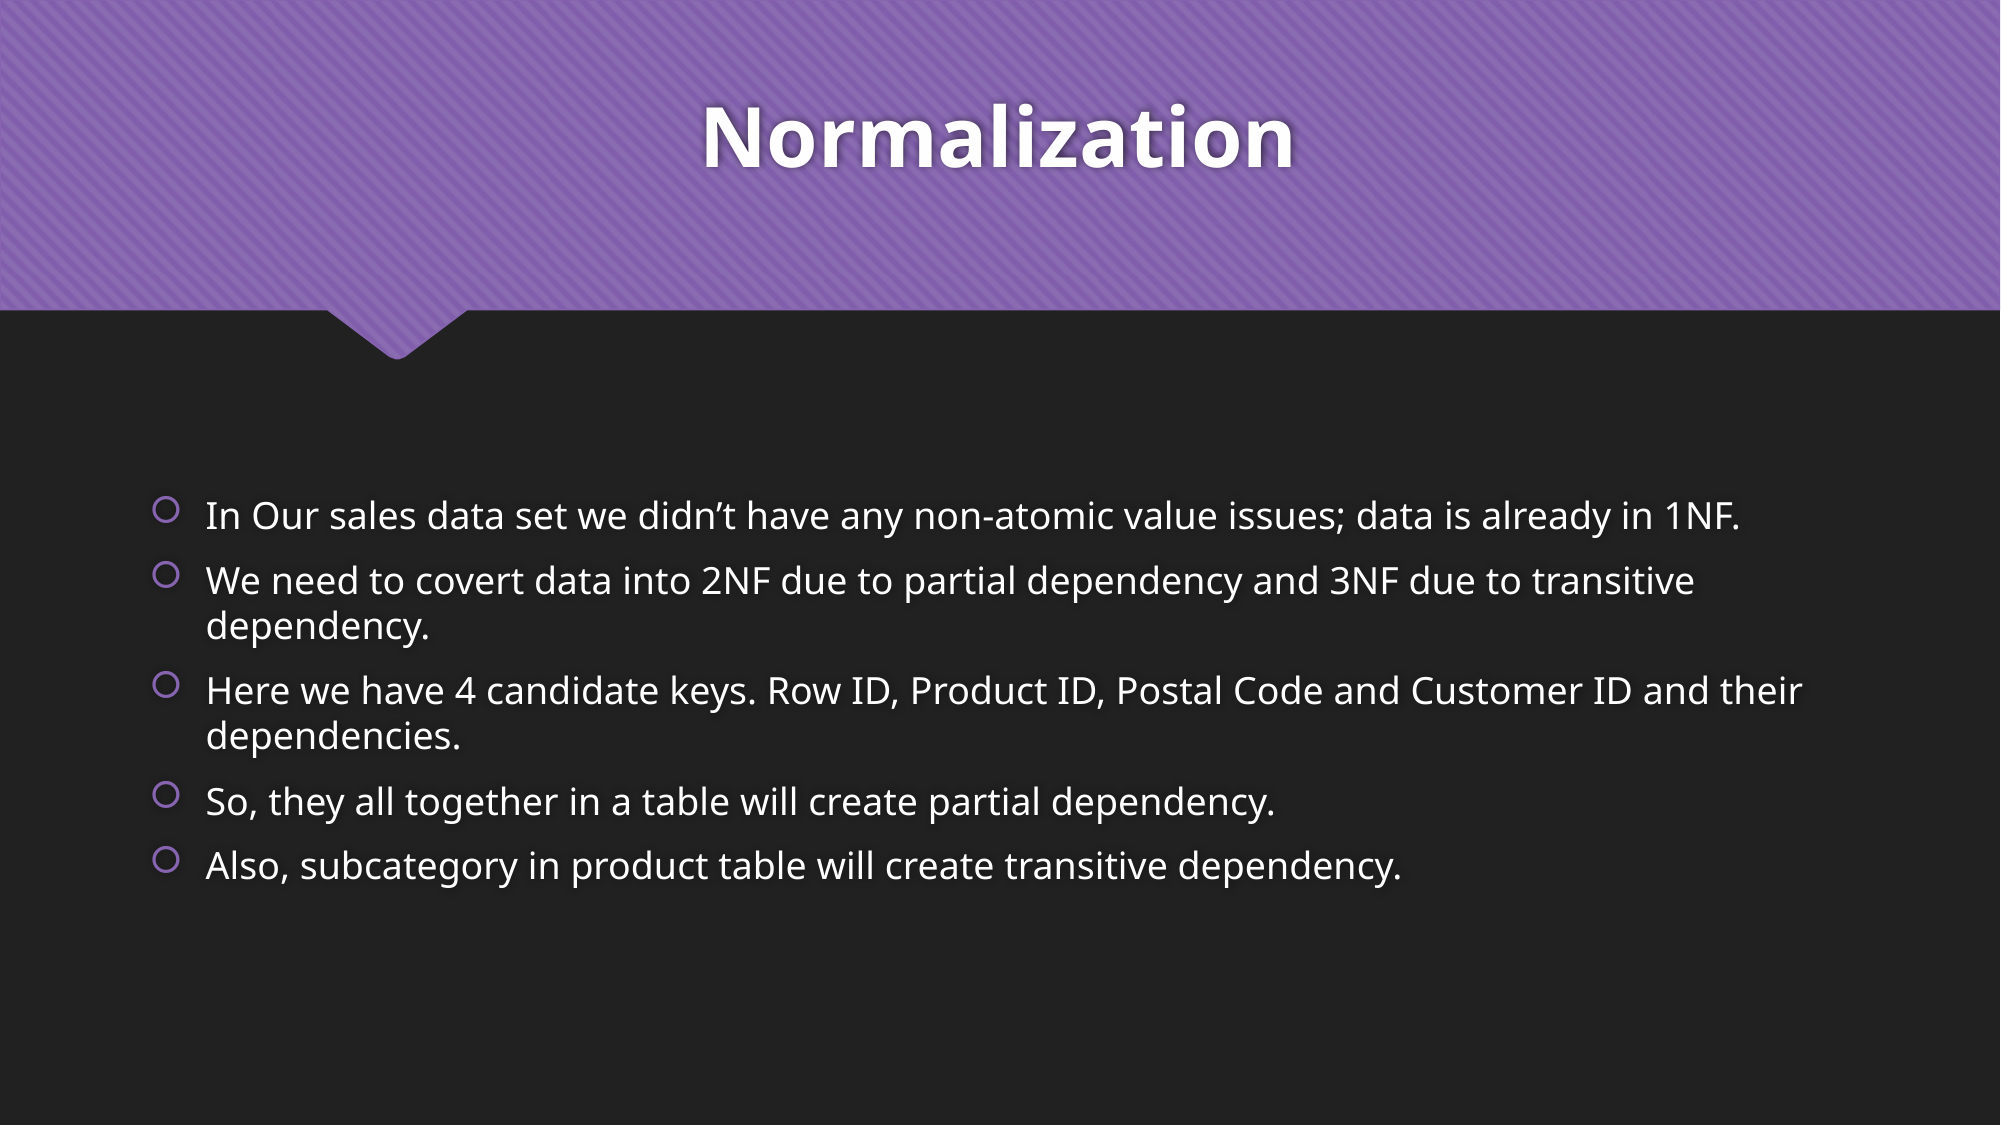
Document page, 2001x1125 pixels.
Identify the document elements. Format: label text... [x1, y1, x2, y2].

list In Our sales data set we didn’t have any non-atomic value issues; data is already in 1NF. We need to covert data into 2NF due to partial dependency and 3NF due to transitive dependency. Here we have 4 candidate keys. Row ID, Product ID, Postal Code and Customer ID and their dependencies. So, they all together in a table will create partial dependency. Also, subcategory in product table will create transitive dependency. [134, 384, 1866, 1125]
title Normalization [131, 76, 1866, 253]
